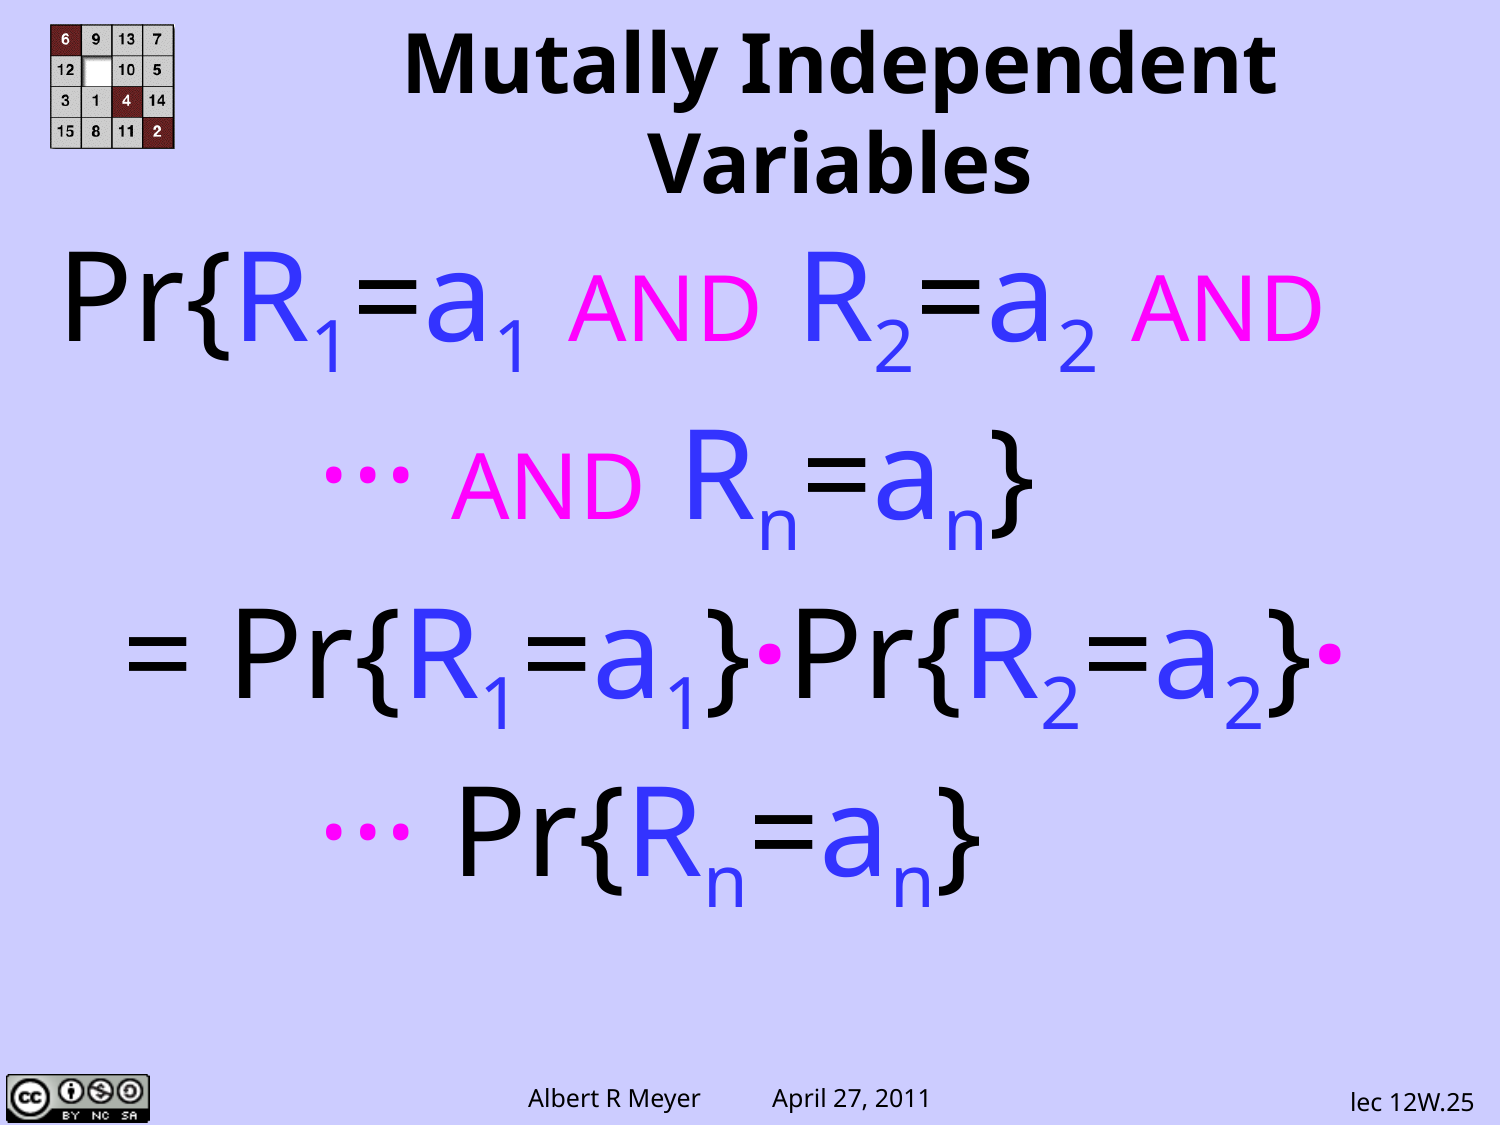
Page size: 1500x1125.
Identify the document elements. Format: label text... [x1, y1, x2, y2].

list Pr{R1=a1 AND R2=a2 AND ··· AND Rn=an} = Pr{R1=a1}·Pr{R2=a2}· ··· Pr{Rn=an} [42, 210, 1452, 916]
title Mutally Independent Variables [205, 36, 1475, 184]
picture [6, 1074, 150, 1123]
slide_number lec 12W.25 [1239, 1078, 1491, 1120]
picture [50, 24, 175, 149]
